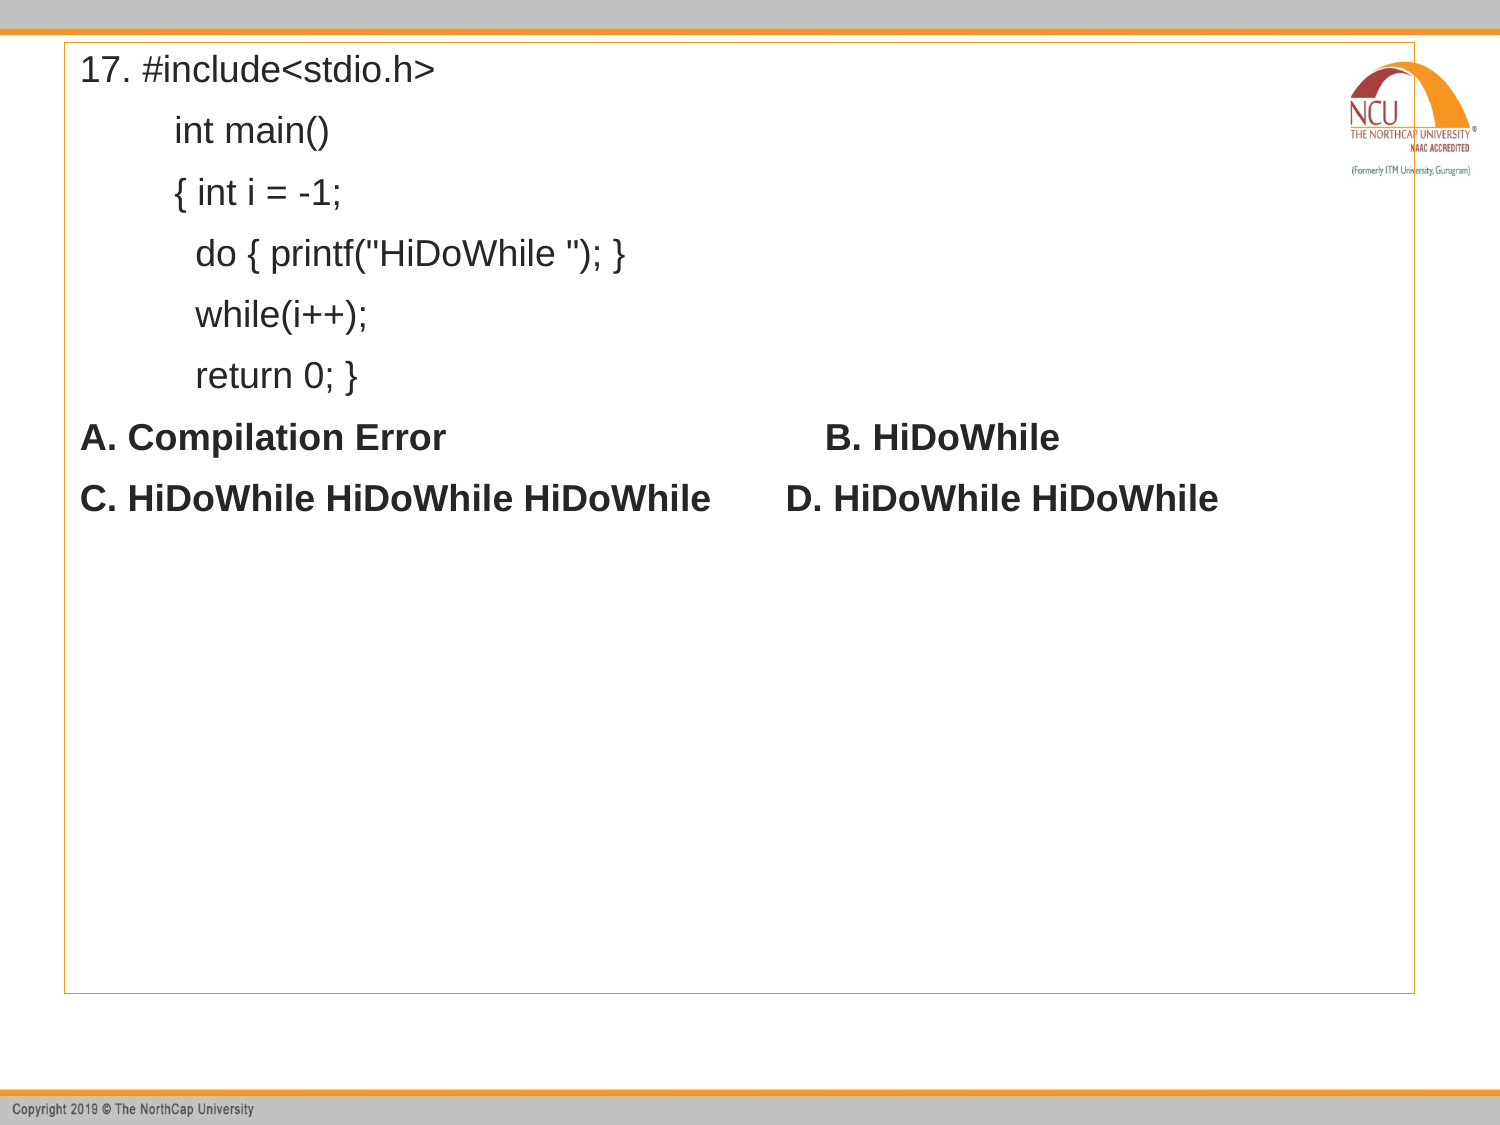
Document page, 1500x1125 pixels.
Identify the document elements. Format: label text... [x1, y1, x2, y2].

picture [0, 0, 1500, 1125]
list 17. #include<stdio.h> int main() { int i = -1; do { printf("HiDoWhile "); } while(i++); return 0; } A. Compilation Error B. HiDoWhile C. HiDoWhile HiDoWhile HiDoWhile D. HiDoWhile HiDoWhile [64, 42, 1415, 994]
